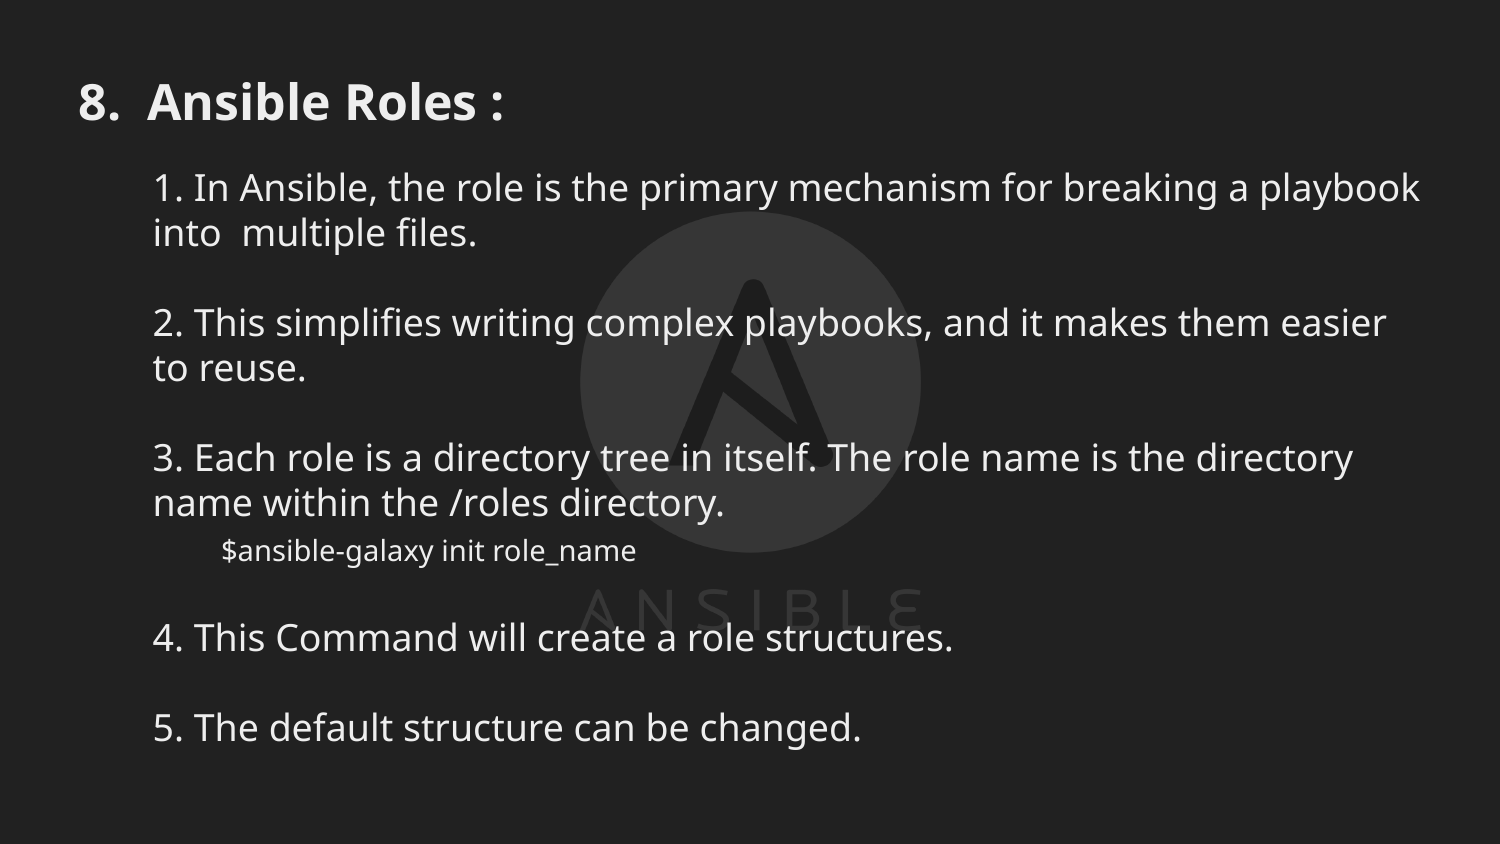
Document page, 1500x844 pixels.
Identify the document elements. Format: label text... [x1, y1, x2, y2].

text_box 1. In Ansible, the role is the primary mechanism for breaking a playbook into multiple files. 2. This simplifies writing complex playbooks, and it makes them easier to reuse. 3. Each role is a directory tree in itself. The role name is the directory name within the /roles directory. $ansible-galaxy init role_name 4. This Command will create a role structures. 5. The default structure can be changed. [137, 149, 1449, 781]
picture [579, 211, 921, 633]
title 8. Ansible Roles : [51, 55, 1449, 150]
